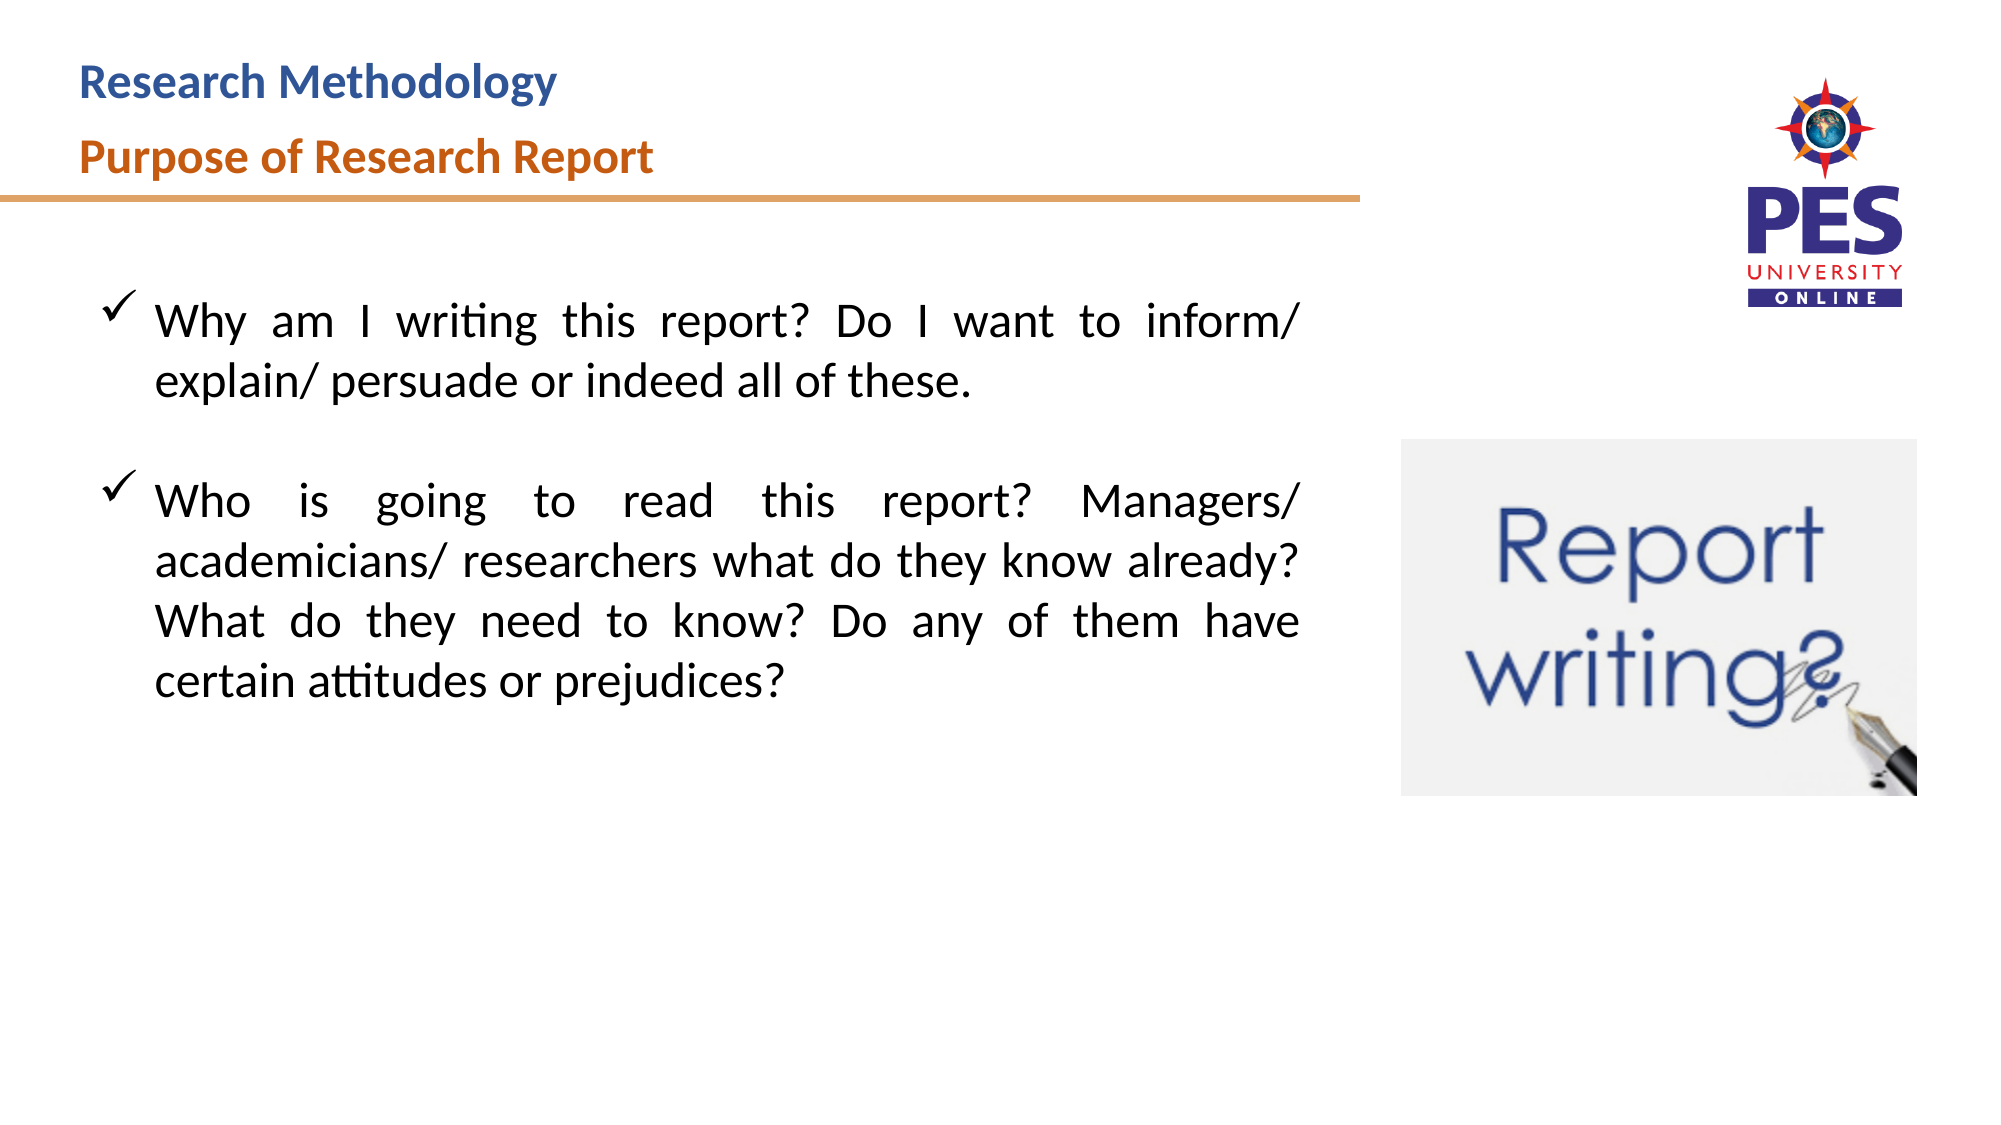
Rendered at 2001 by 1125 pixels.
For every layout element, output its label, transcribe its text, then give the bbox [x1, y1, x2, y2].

text_box Research Methodology [64, 41, 1295, 117]
text_box Purpose of Research Report [64, 116, 1377, 191]
text_box Why am I writing this report? Do I want to inform/ explain/ persuade or indeed all of these. Who is going to read this report? Managers/ academicians/ researchers what do they know already? What do they need to know? Do any of them have certain attitudes or prejudices? [83, 279, 1316, 775]
picture [1748, 76, 1902, 307]
picture [1401, 439, 1917, 796]
